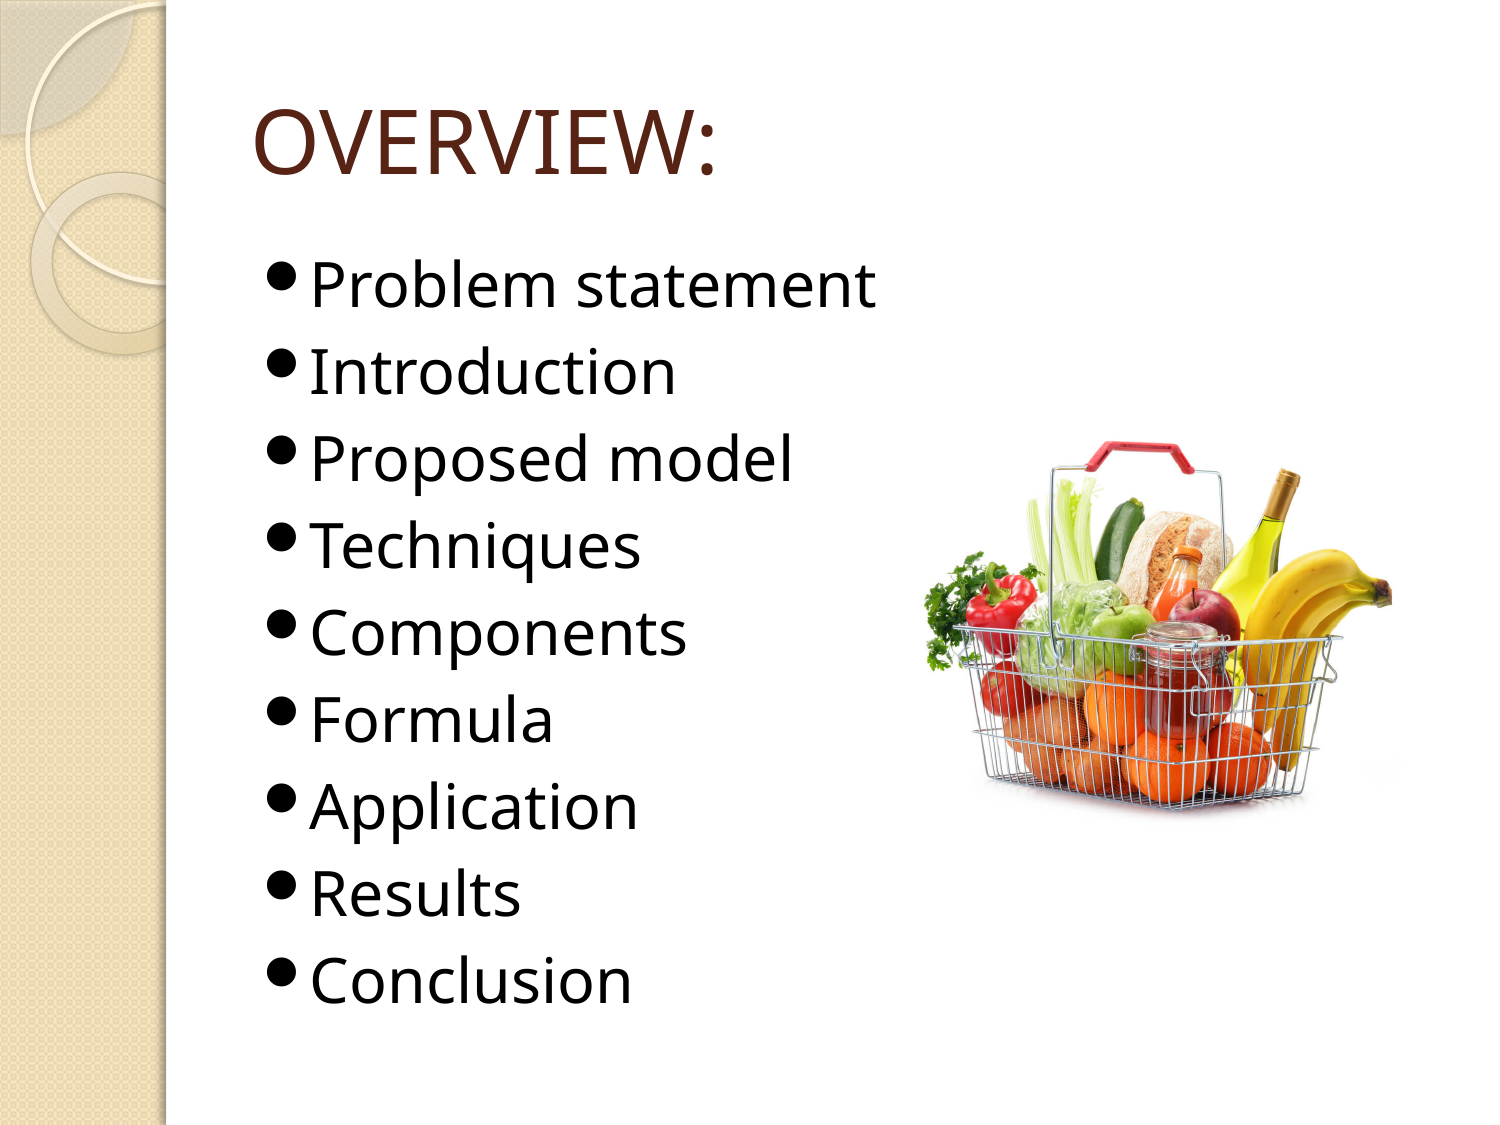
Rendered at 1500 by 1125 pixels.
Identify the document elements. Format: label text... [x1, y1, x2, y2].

picture [899, 412, 1413, 836]
title OVERVIEW: [235, 45, 1466, 233]
list Problem statement Introduction Proposed model Techniques Components Formula Application Results Conclusion [235, 237, 1466, 1025]
